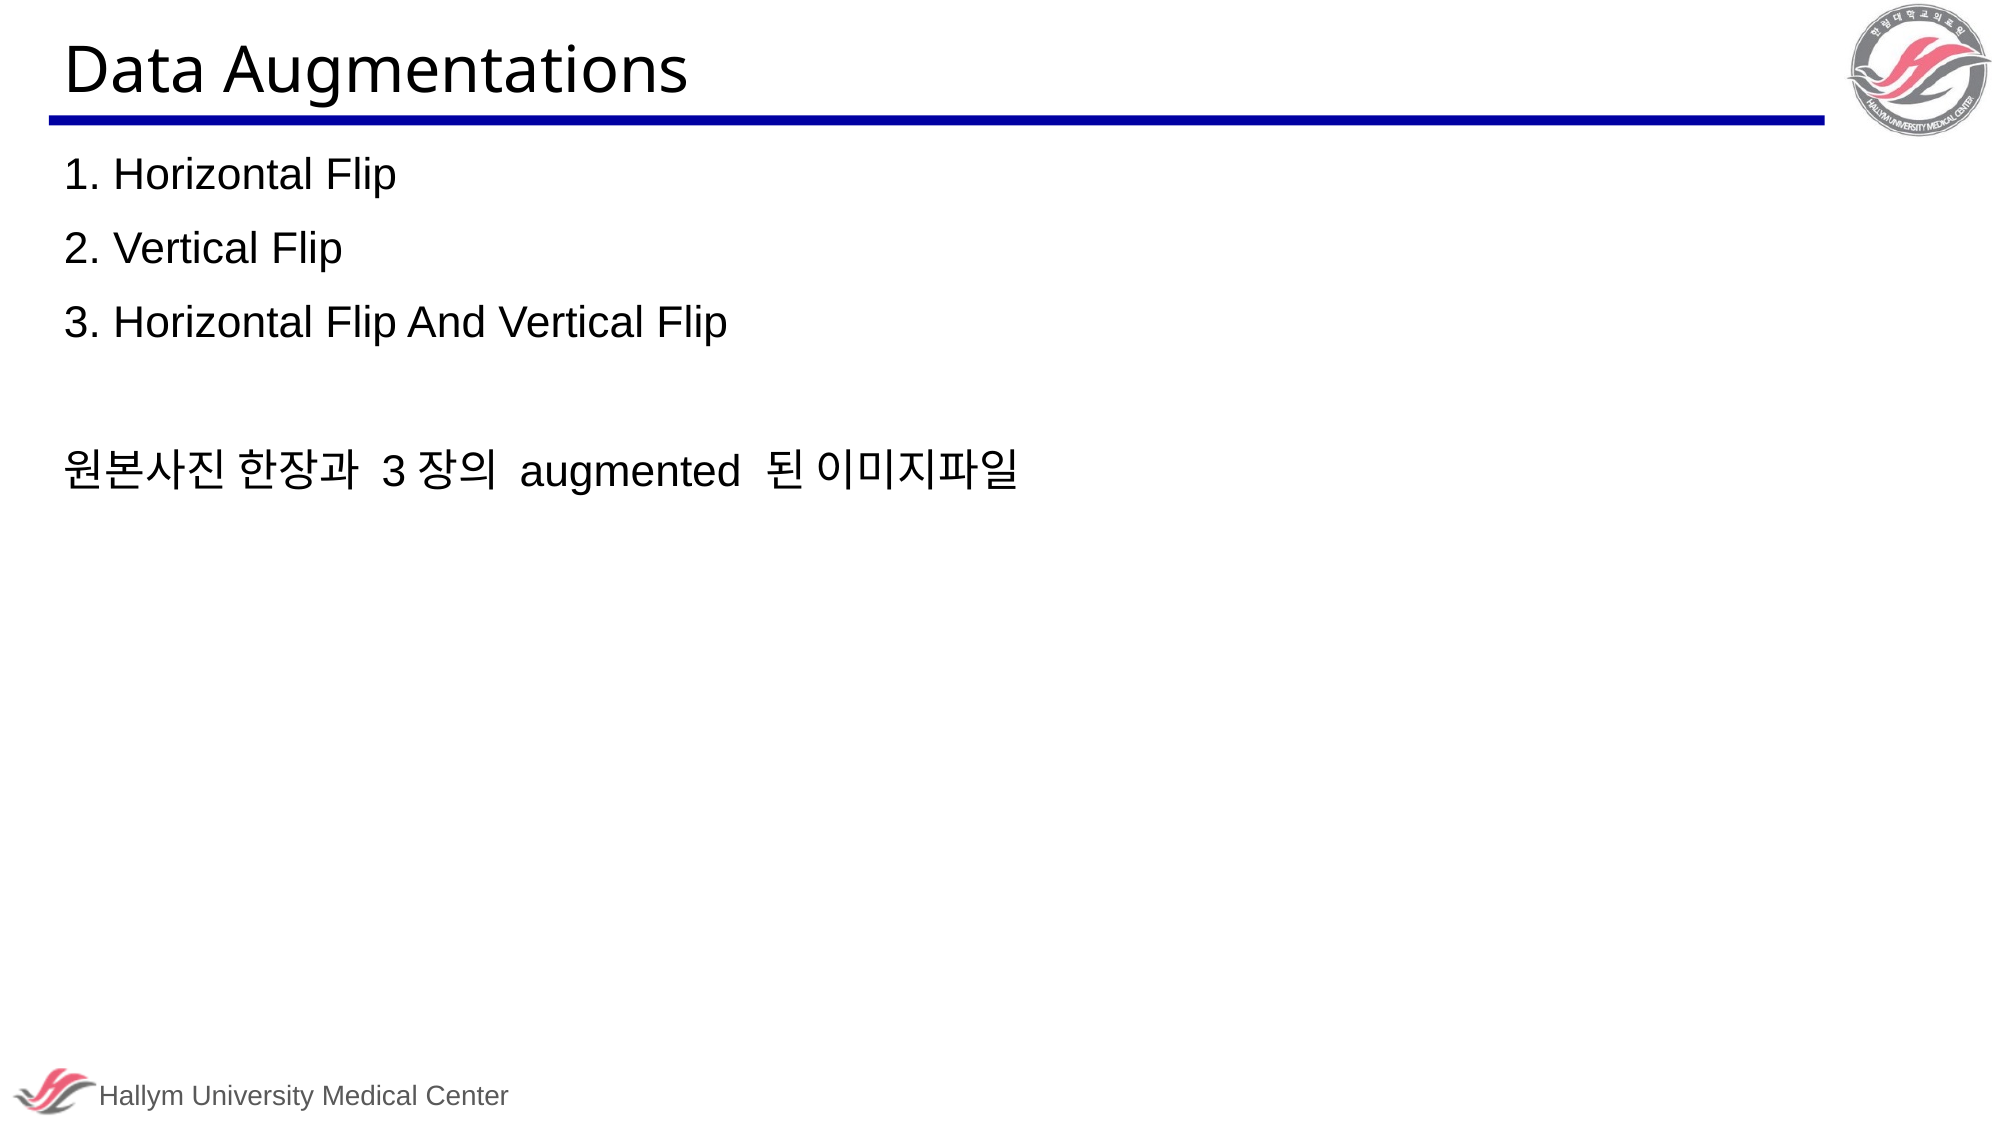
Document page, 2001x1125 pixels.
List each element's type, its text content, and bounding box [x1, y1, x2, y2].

list 1. Horizontal Flip 2. Vertical Flip 3. Horizontal Flip And Vertical Flip 원본사진 한장과 3장의 augmented 된 이미지파일 [48, 137, 1950, 1070]
picture [1844, 0, 1992, 143]
title Data Augmentations [48, 31, 1950, 114]
picture [7, 1060, 104, 1123]
